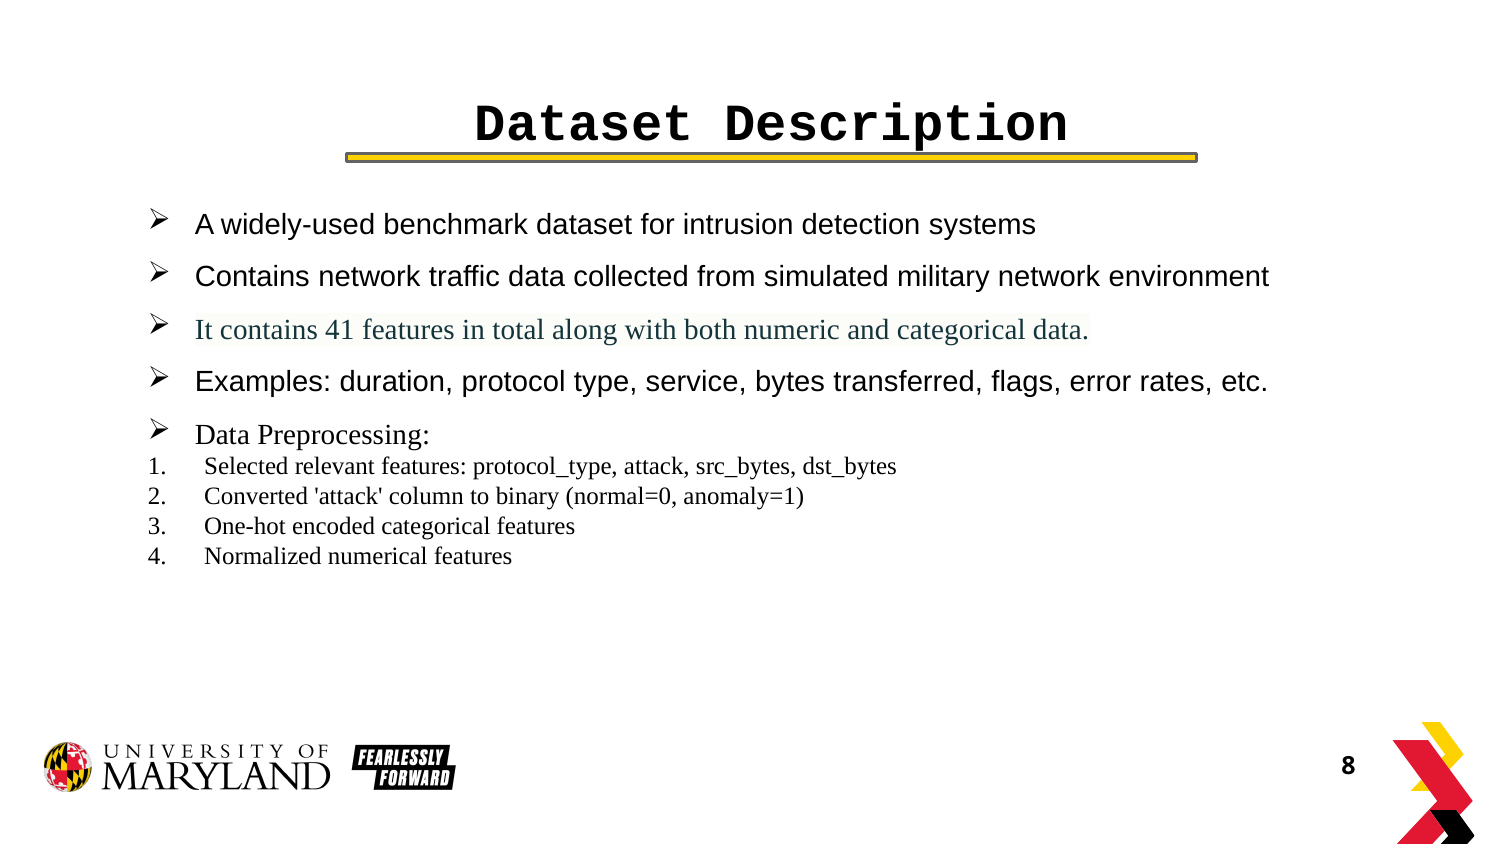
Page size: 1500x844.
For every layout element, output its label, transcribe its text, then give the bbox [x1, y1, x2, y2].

text_box A widely-used benchmark dataset for intrusion detection systems Contains network traffic data collected from simulated military network environment It contains 41 features in total along with both numeric and categorical data. Examples: duration, protocol type, service, bytes transferred, flags, error rates, etc. Data Preprocessing: Selected relevant features: protocol_type, attack, src_bytes, dst_bytes Converted 'attack' column to binary (normal=0, anomaly=1) One-hot encoded categorical features Normalized numerical features [133, 180, 1411, 578]
title Dataset Description [84, 68, 1460, 172]
text_box [346, 153, 1197, 162]
picture [1343, 722, 1475, 844]
picture [43, 742, 456, 792]
slide_number 8 [1280, 734, 1371, 800]
